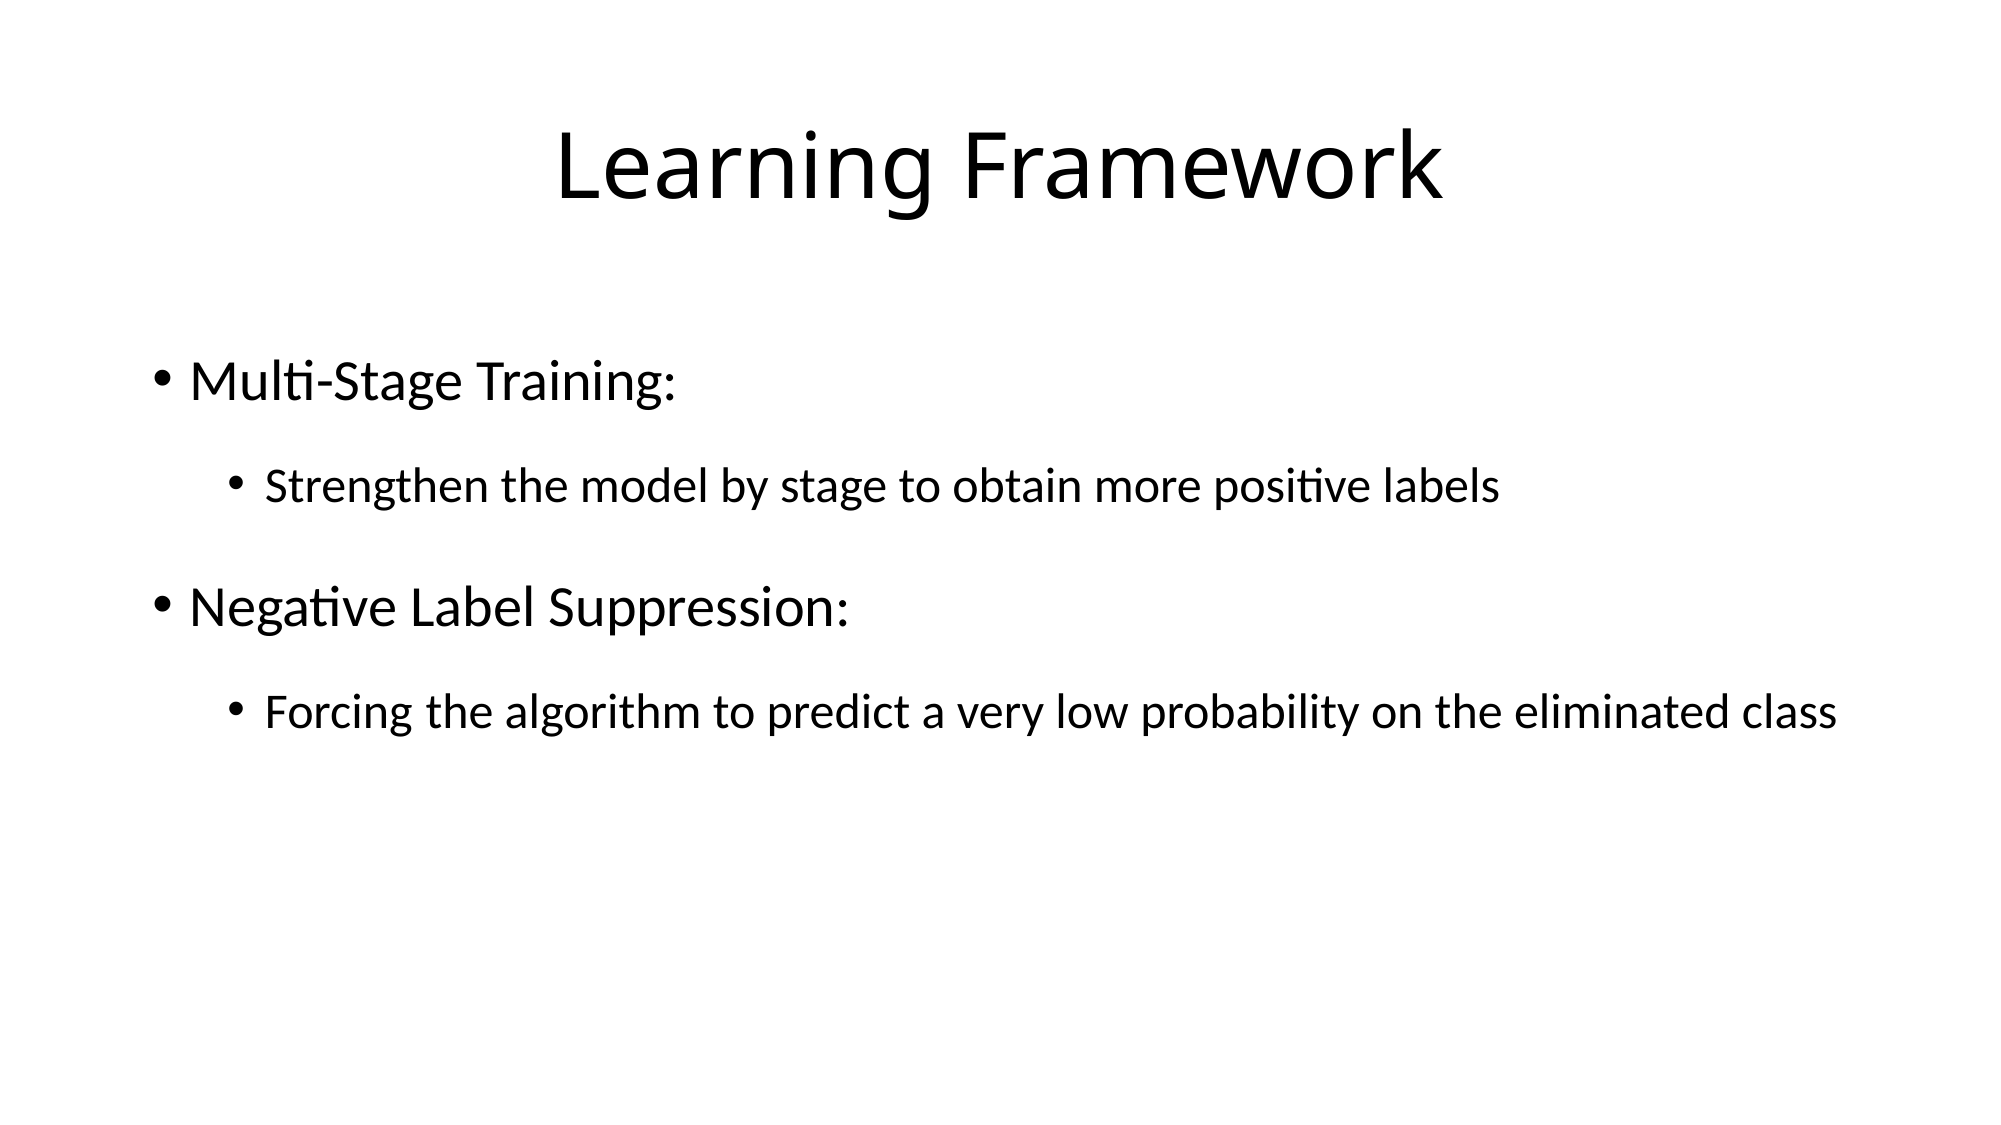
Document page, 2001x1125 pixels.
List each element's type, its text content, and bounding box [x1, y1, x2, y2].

list Multi-Stage Training: Strengthen the model by stage to obtain more positive labels Negative Label Suppression: Forcing the algorithm to predict a very low probability on the eliminated class [137, 299, 1899, 1014]
title Learning Framework [137, 59, 1863, 278]
